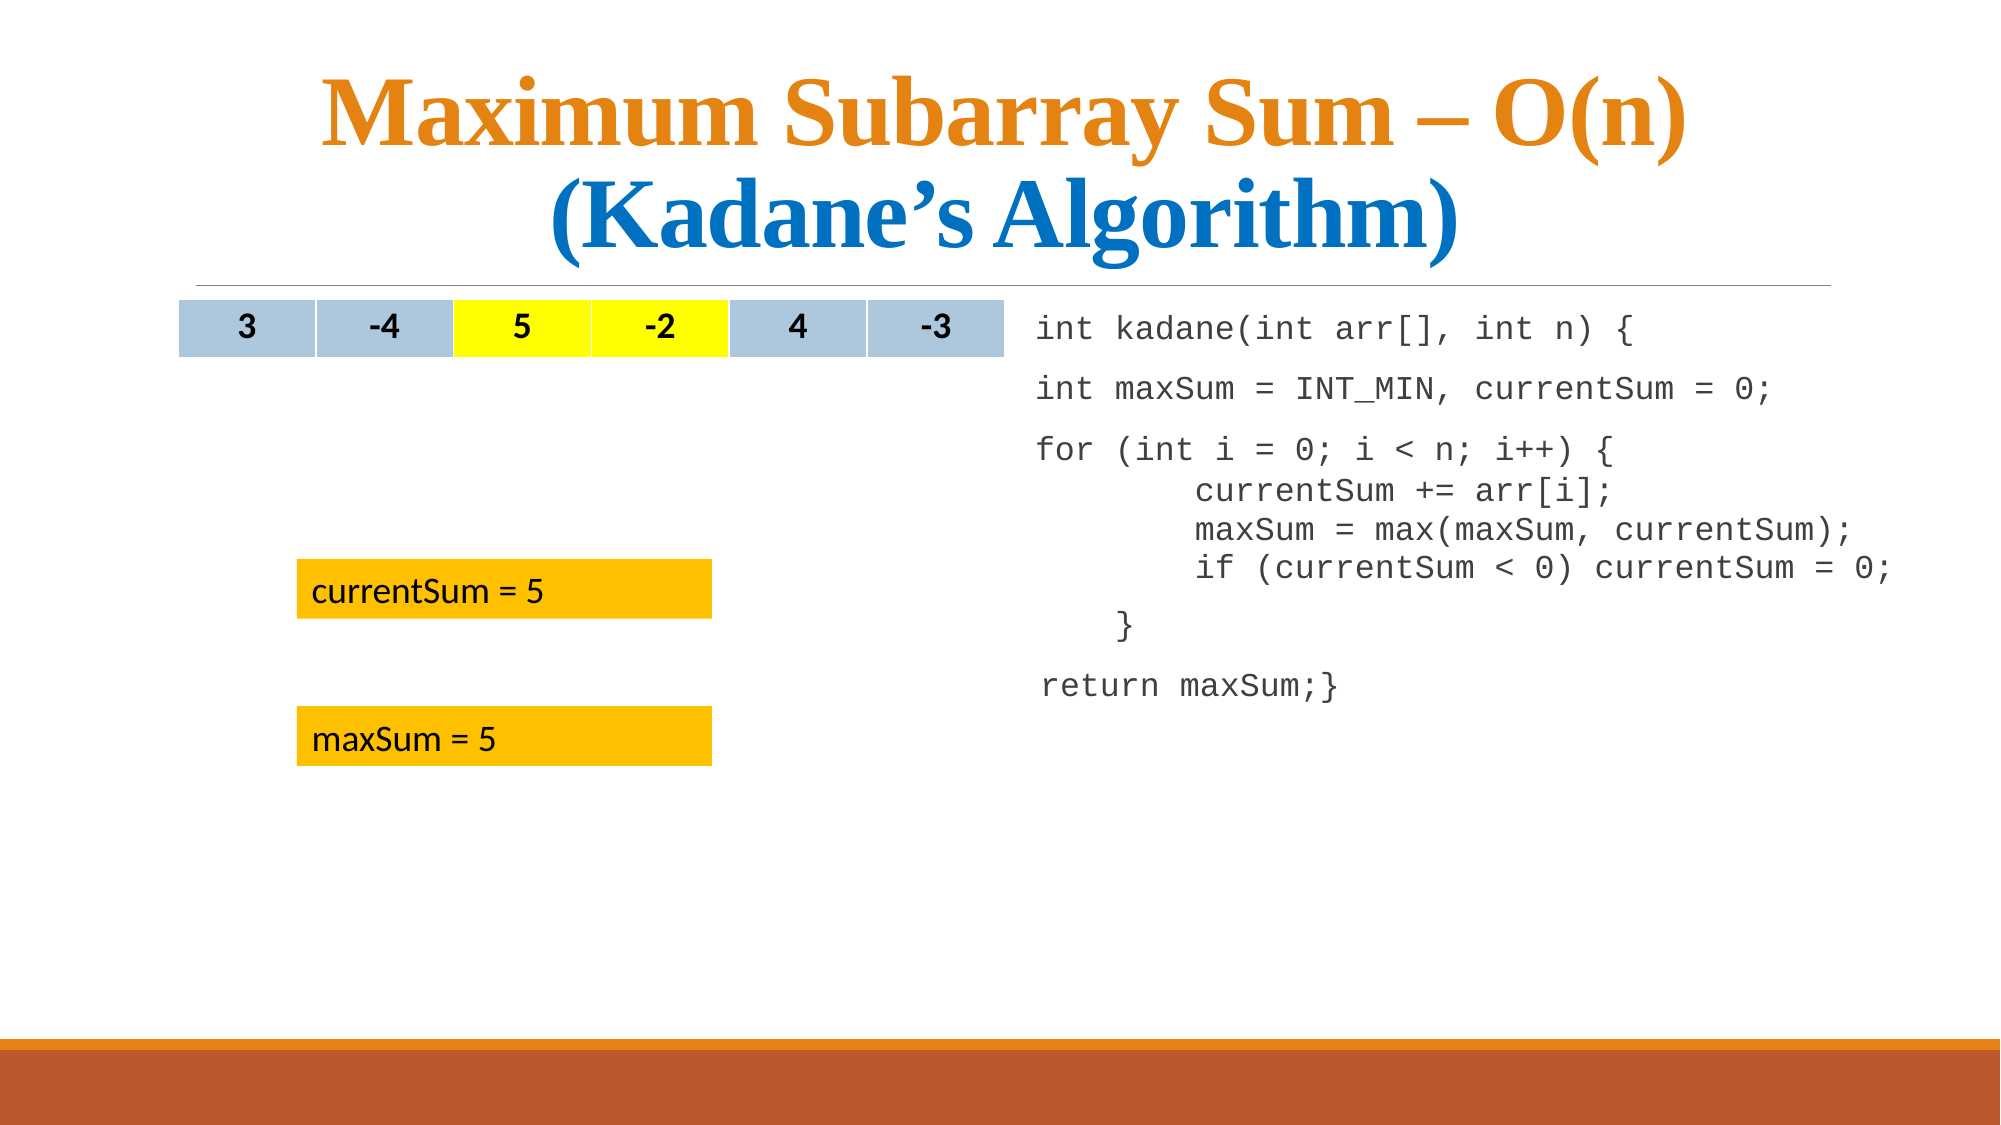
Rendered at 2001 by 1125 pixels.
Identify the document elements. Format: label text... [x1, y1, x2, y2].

title Maximum Subarray Sum – O(n) (Kadane’s Algorithm) [180, 47, 1830, 285]
table_header -3 [868, 300, 1004, 357]
table_header -4 [317, 300, 453, 357]
list int kadane(int arr[], int n) { int maxSum = INT_MIN, currentSum = 0; for (int i = 0; i < n; i++) { currentSum += arr[i]; maxSum = max(maxSum, currentSum); if (currentSum < 0) currentSum = 0; } return maxSum;} [1020, 285, 1964, 963]
table_header -2 [592, 300, 728, 357]
text_box currentSum = 5 [296, 558, 712, 619]
table_header 3 [179, 300, 315, 357]
text_box maxSum = 5 [296, 706, 712, 766]
table_header 5 [454, 300, 591, 357]
table_header 4 [730, 300, 866, 357]
